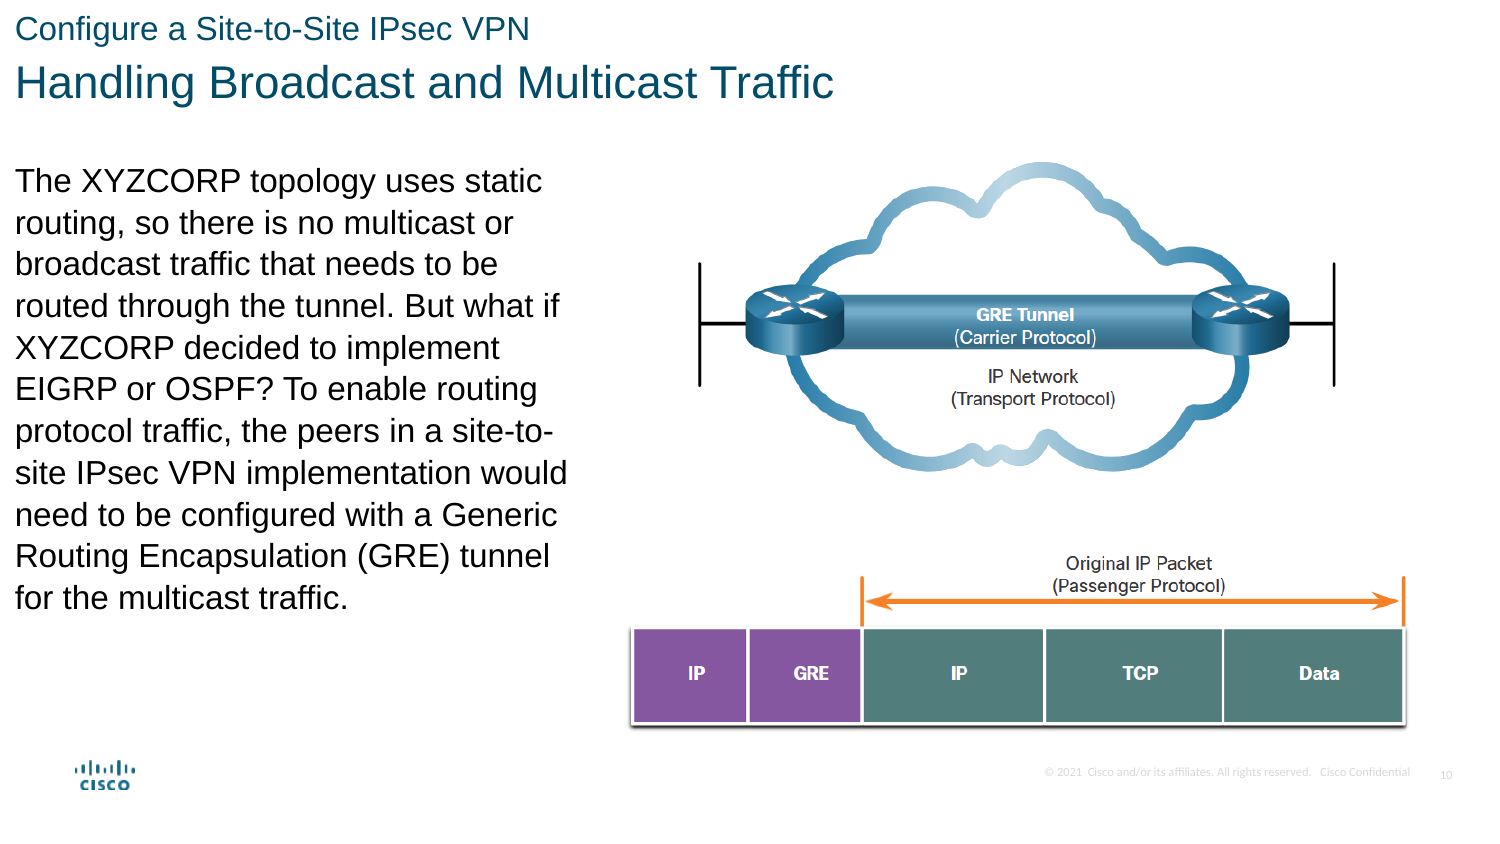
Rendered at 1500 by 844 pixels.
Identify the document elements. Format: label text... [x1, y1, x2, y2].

list Configure a Site-to-Site IPsec VPN [0, 0, 1500, 45]
picture [75, 759, 135, 790]
list Handling Broadcast and Multicast Traffic [0, 45, 1500, 195]
picture [615, 143, 1426, 747]
text_box The XYZCORP topology uses static routing, so there is no multicast or broadcast traffic that needs to be routed through the tunnel. But what if XYZCORP decided to implement EIGRP or OSPF? To enable routing protocol traffic, the peers in a site-to-site IPsec VPN implementation would need to be configured with a Generic Routing Encapsulation (GRE) tunnel for the multicast traffic. [0, 149, 586, 572]
slide_number <number> [1425, 759, 1500, 797]
